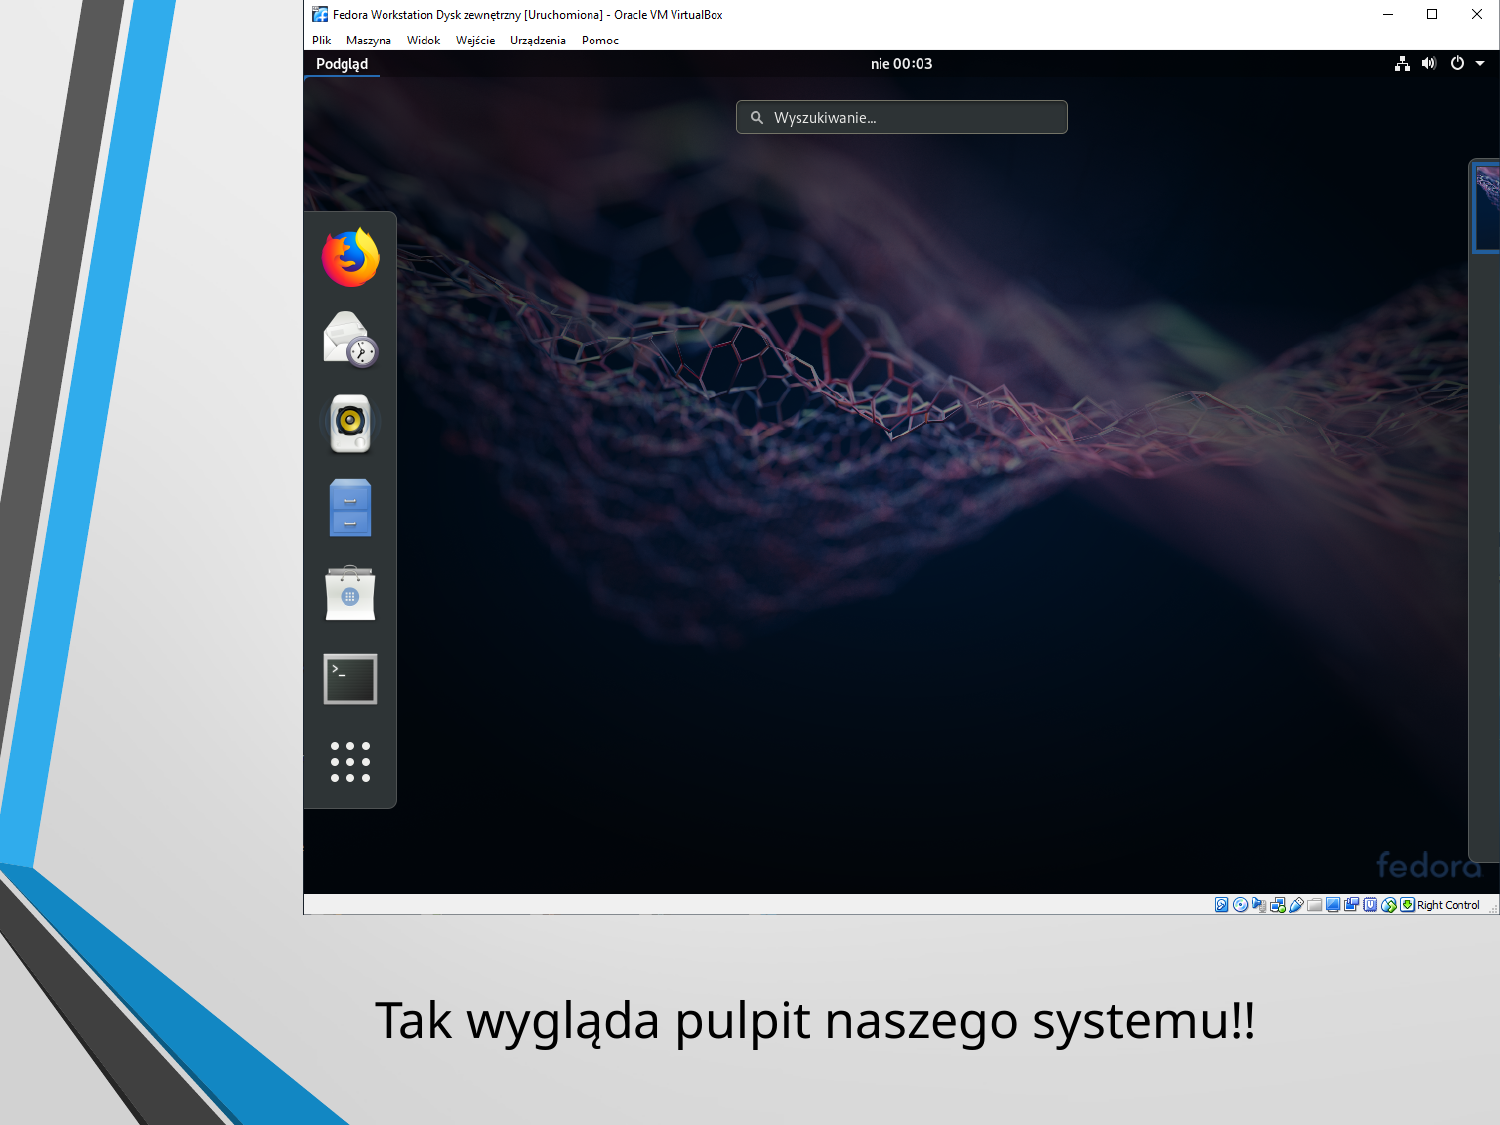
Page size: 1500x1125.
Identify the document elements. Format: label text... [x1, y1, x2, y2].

list Tak wygląda pulpit naszego systemu!! [360, 915, 1499, 1123]
picture [302, 0, 1500, 915]
